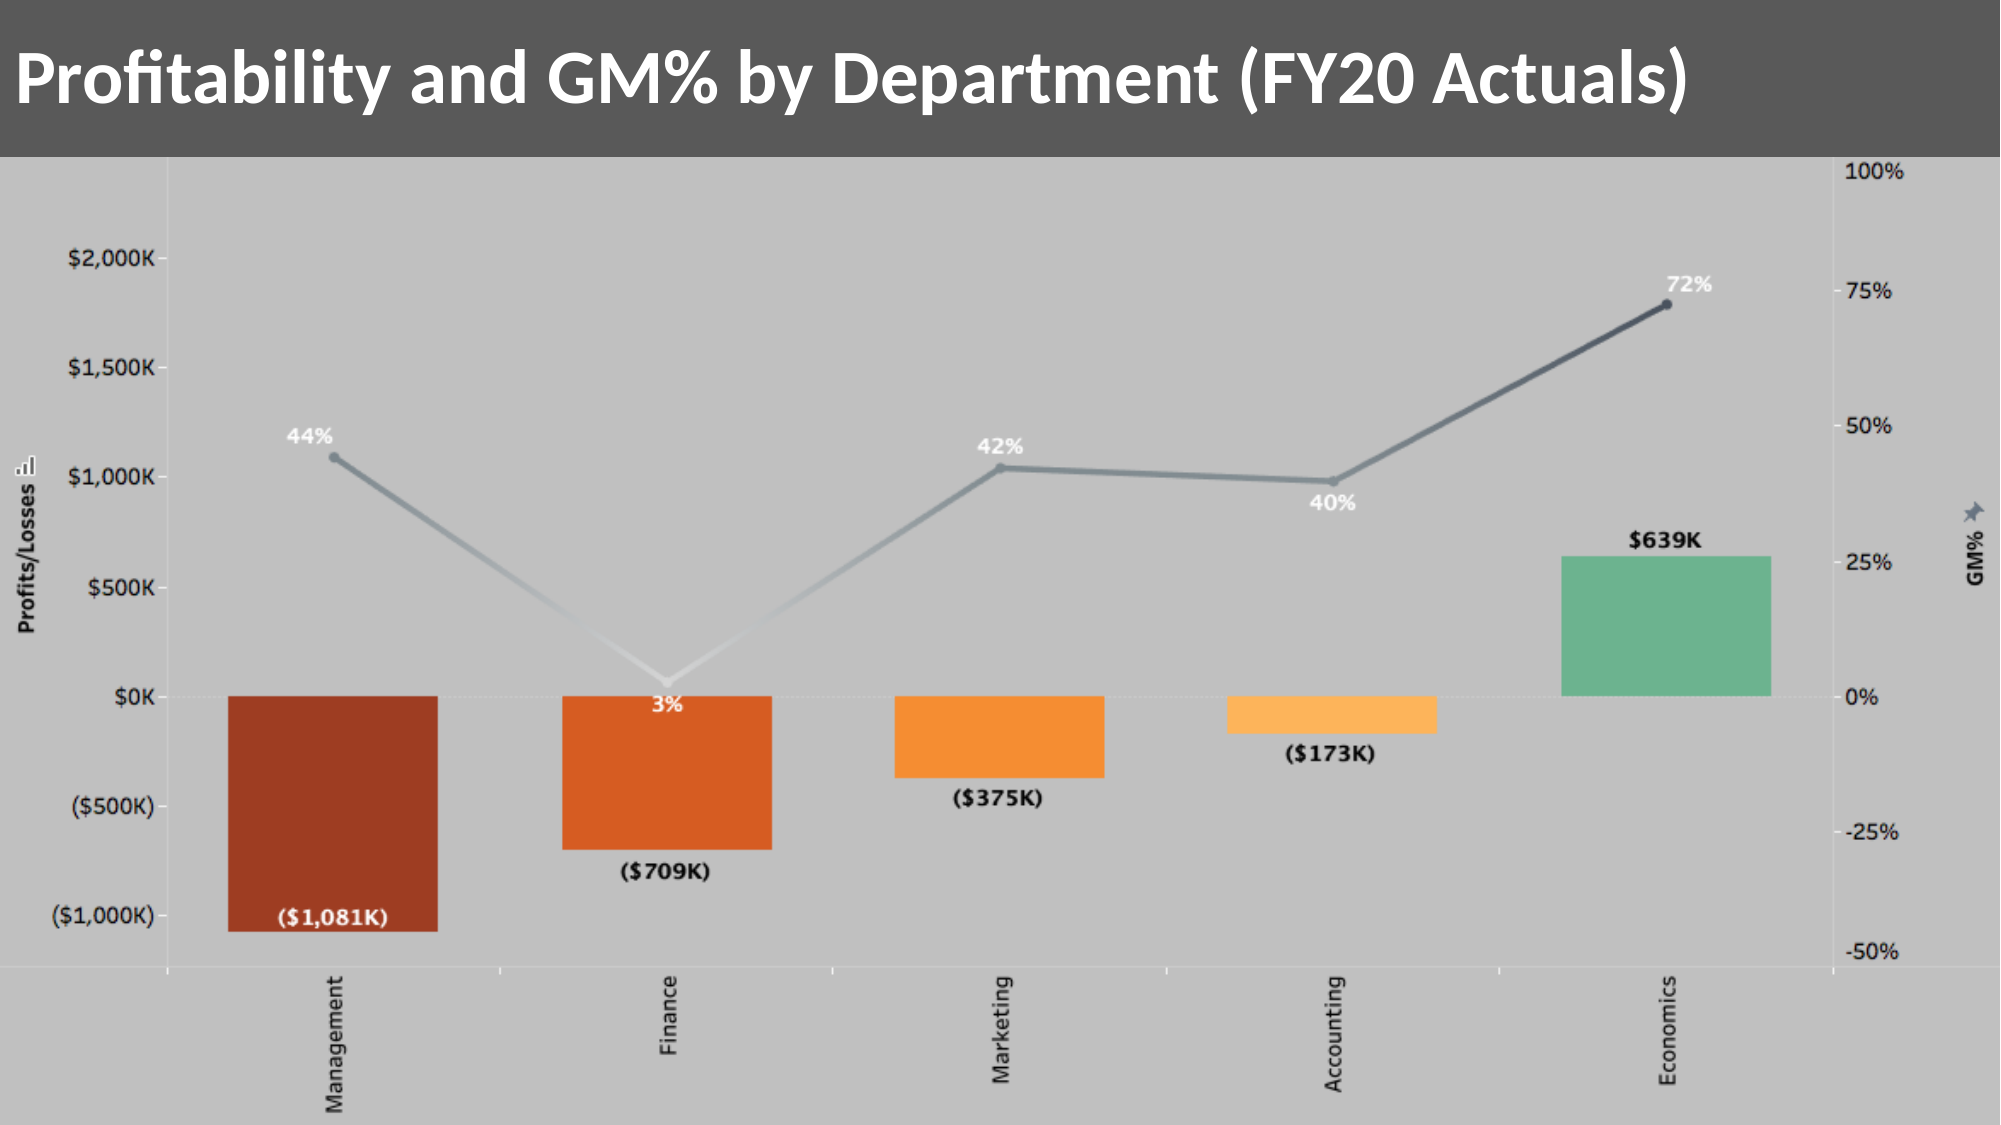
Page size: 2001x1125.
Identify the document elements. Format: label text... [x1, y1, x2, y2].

title Profitability and GM% by Department (FY20 Actuals) [0, 0, 2000, 157]
picture [0, 157, 2000, 1125]
